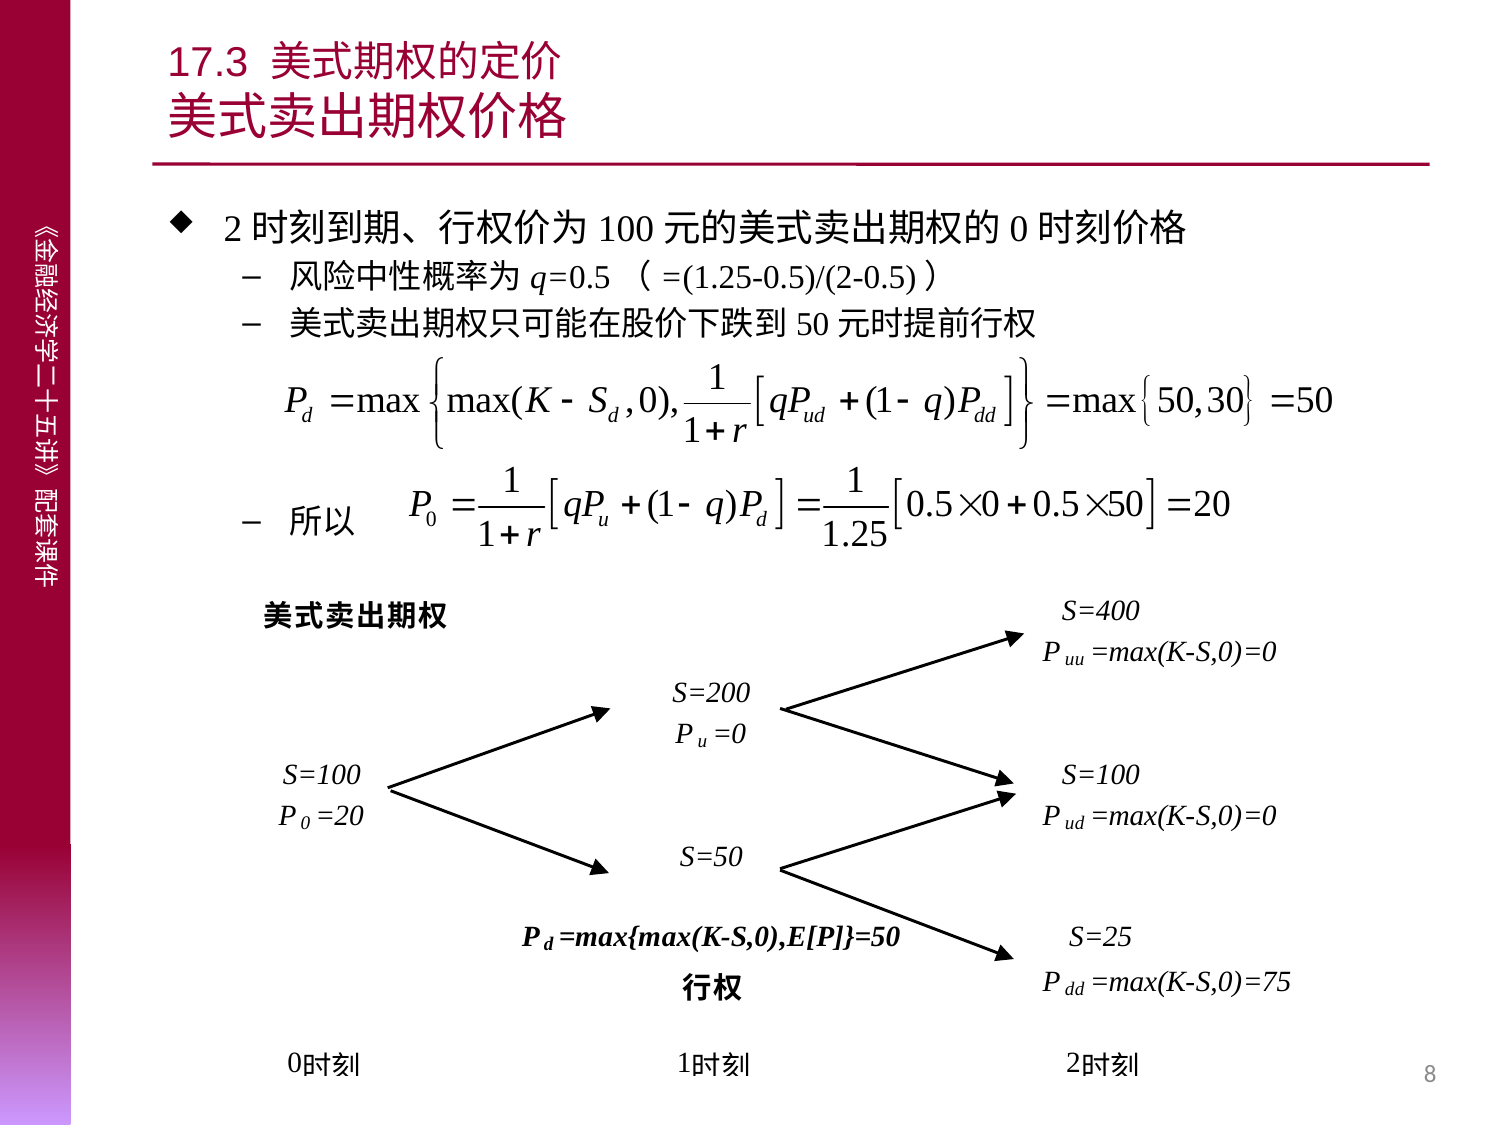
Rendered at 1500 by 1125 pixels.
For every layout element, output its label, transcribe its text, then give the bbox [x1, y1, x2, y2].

title 17.3 美式期权的定价 美式卖出期权价格 [152, 0, 1426, 153]
list 2时刻到期、行权价为100元的美式卖出期权的0时刻价格 风险中性概率为q=0.5（=(1.25-0.5)/(2-0.5)） 美式卖出期权只可能在股价下跌到50元时提前行权 所以 [152, 196, 1430, 970]
picture [257, 349, 1365, 1118]
slide_number 8 [1368, 1042, 1452, 1103]
